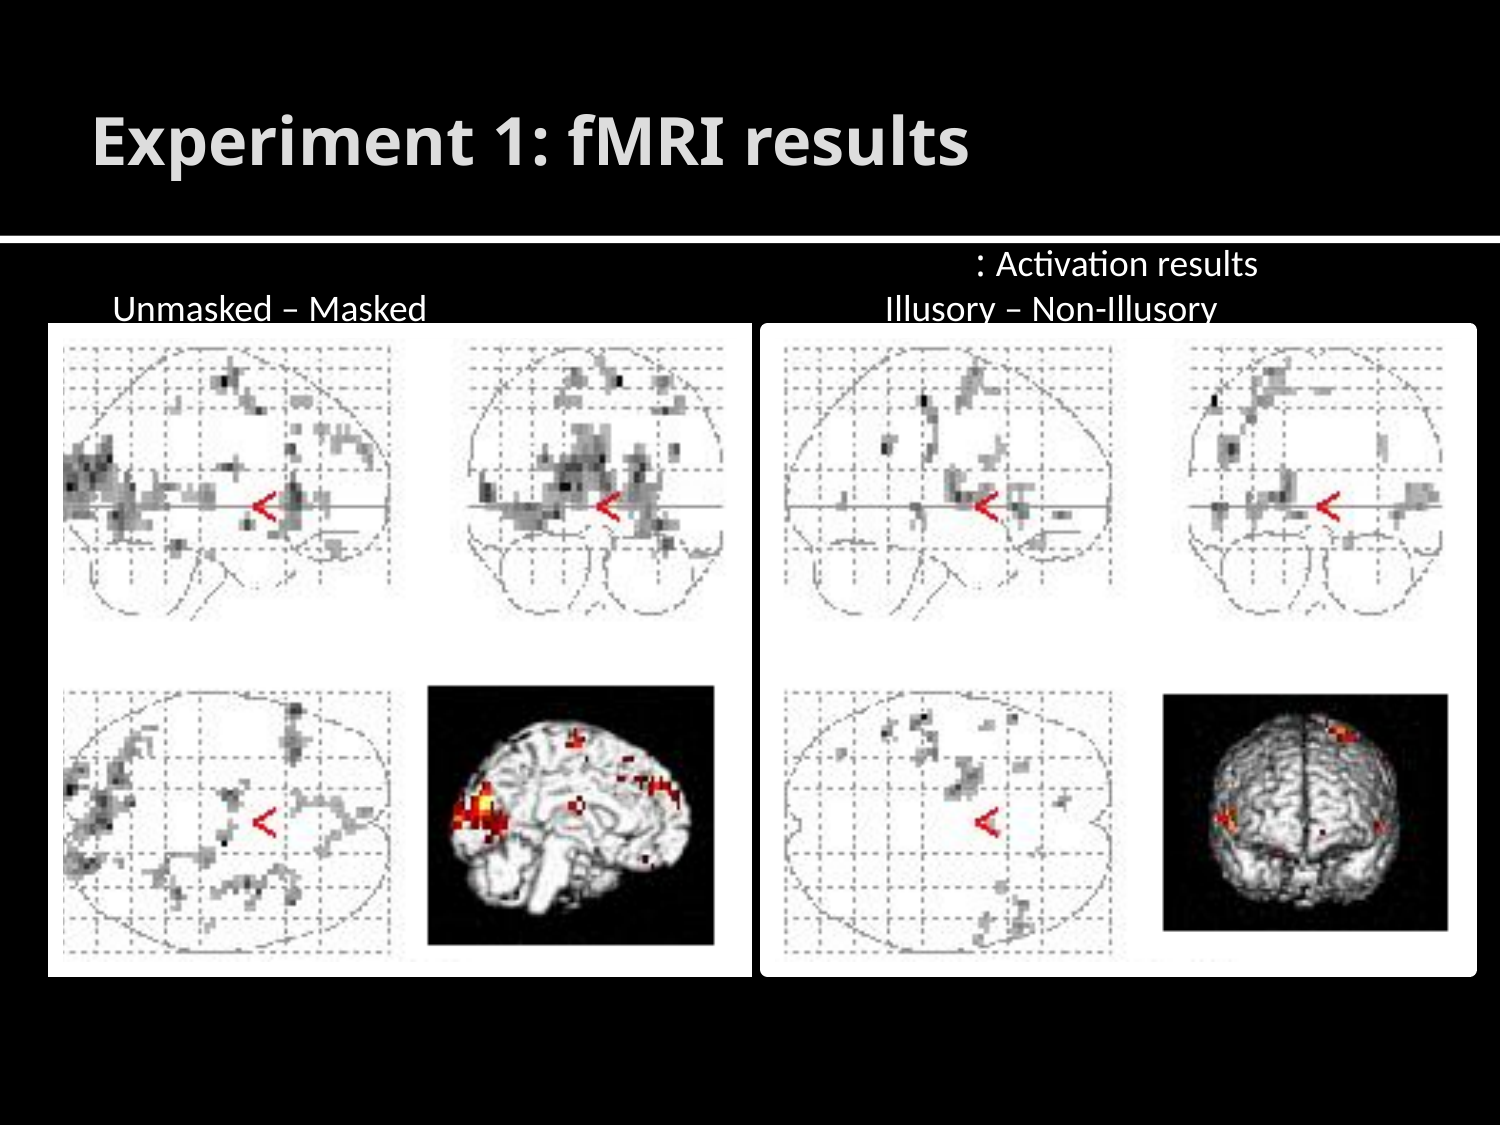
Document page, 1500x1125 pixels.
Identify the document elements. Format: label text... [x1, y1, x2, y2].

picture [62, 337, 738, 963]
picture [774, 337, 1463, 963]
text_box Activation results : Unmasked – Masked Illusory – Non-Illusory [37, 231, 1313, 1012]
text_box Experiment 1: fMRI results [74, 45, 1425, 233]
